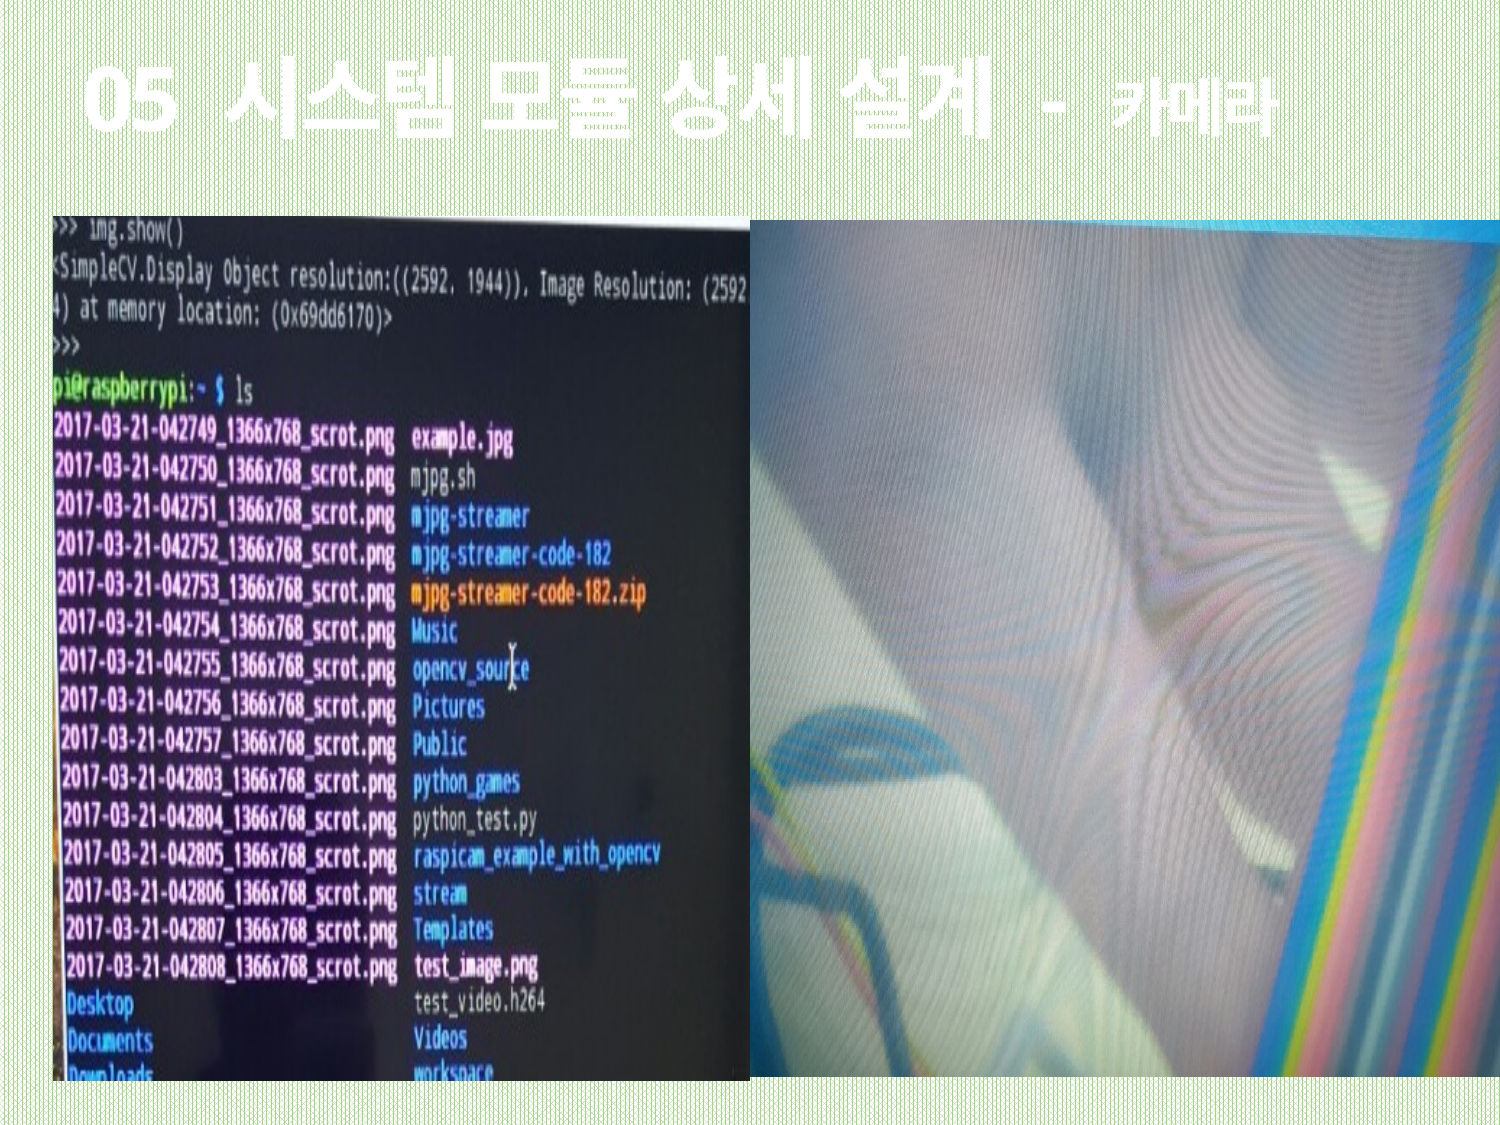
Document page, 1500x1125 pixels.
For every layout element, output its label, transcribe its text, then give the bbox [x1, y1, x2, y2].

picture [53, 216, 1500, 1081]
title 05 시스템 모듈 상세 설계 - 카메라 [67, 15, 1438, 191]
